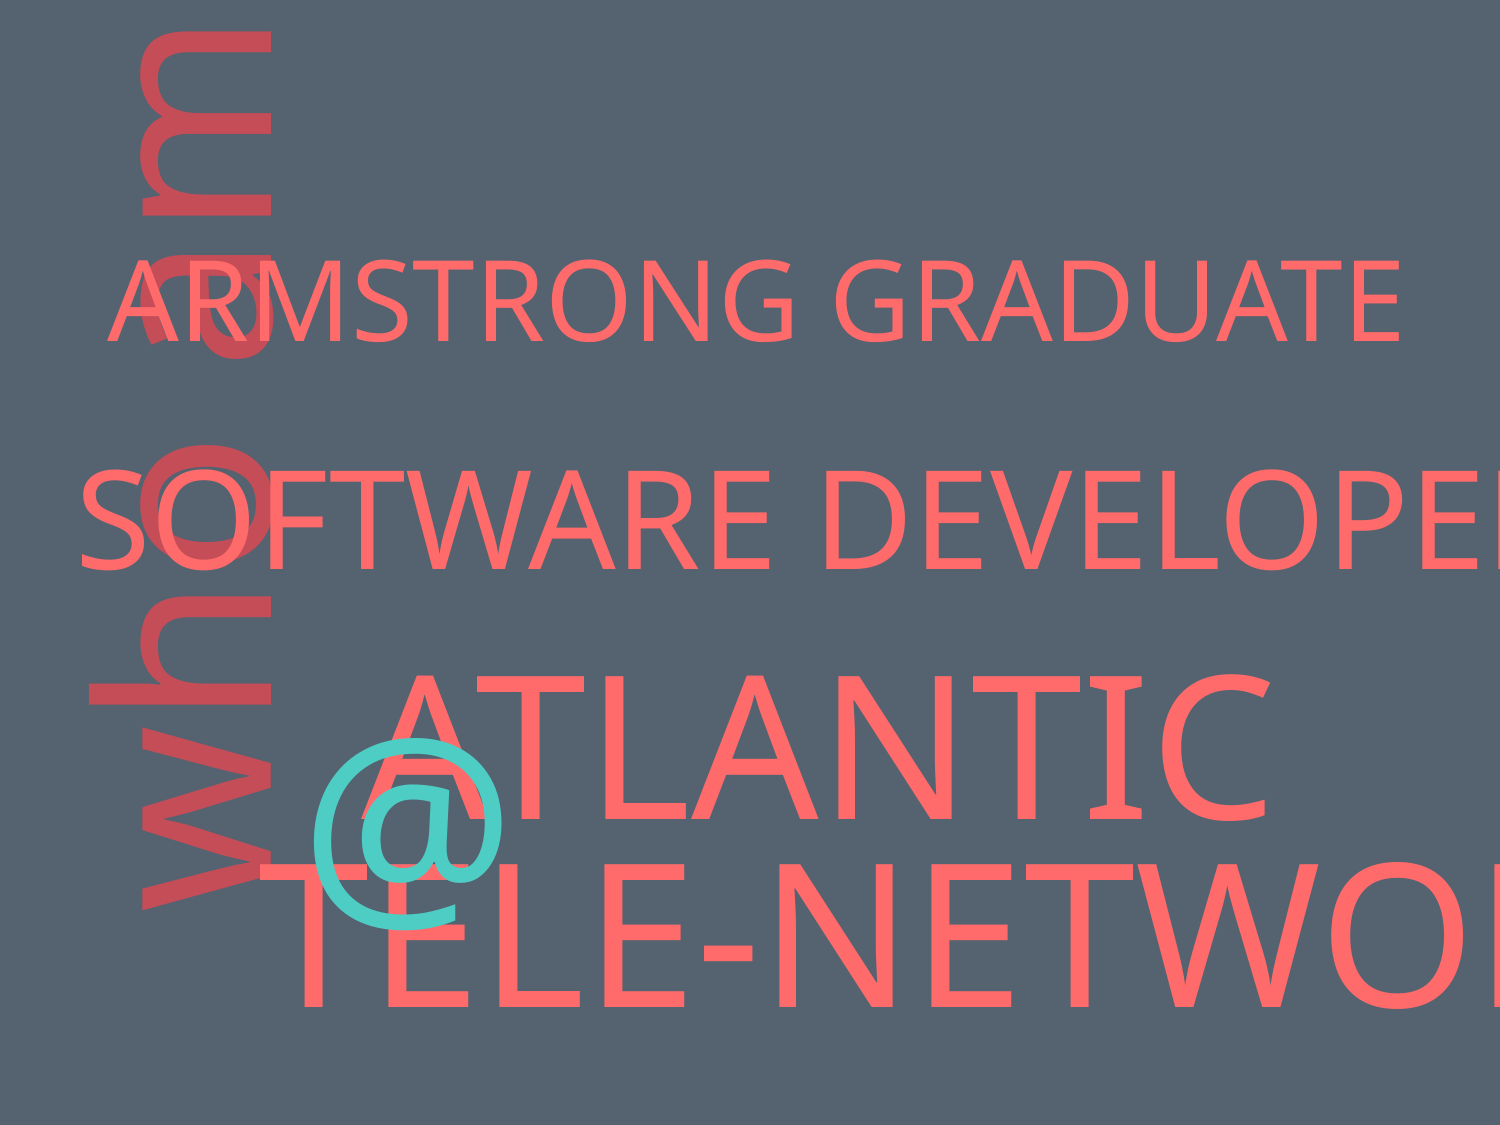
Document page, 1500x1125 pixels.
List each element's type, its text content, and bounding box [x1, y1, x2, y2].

text_box who am i? [24, 221, 346, 929]
text_box @ [285, 662, 531, 965]
text_box ATLANTIC [346, 612, 1292, 799]
text_box ARMSTRONG GRADUATE [92, 221, 1421, 372]
text_box SOFTWARE DEVELOPER [60, 424, 1500, 605]
text_box TELE-NETWORK [243, 799, 1500, 1055]
